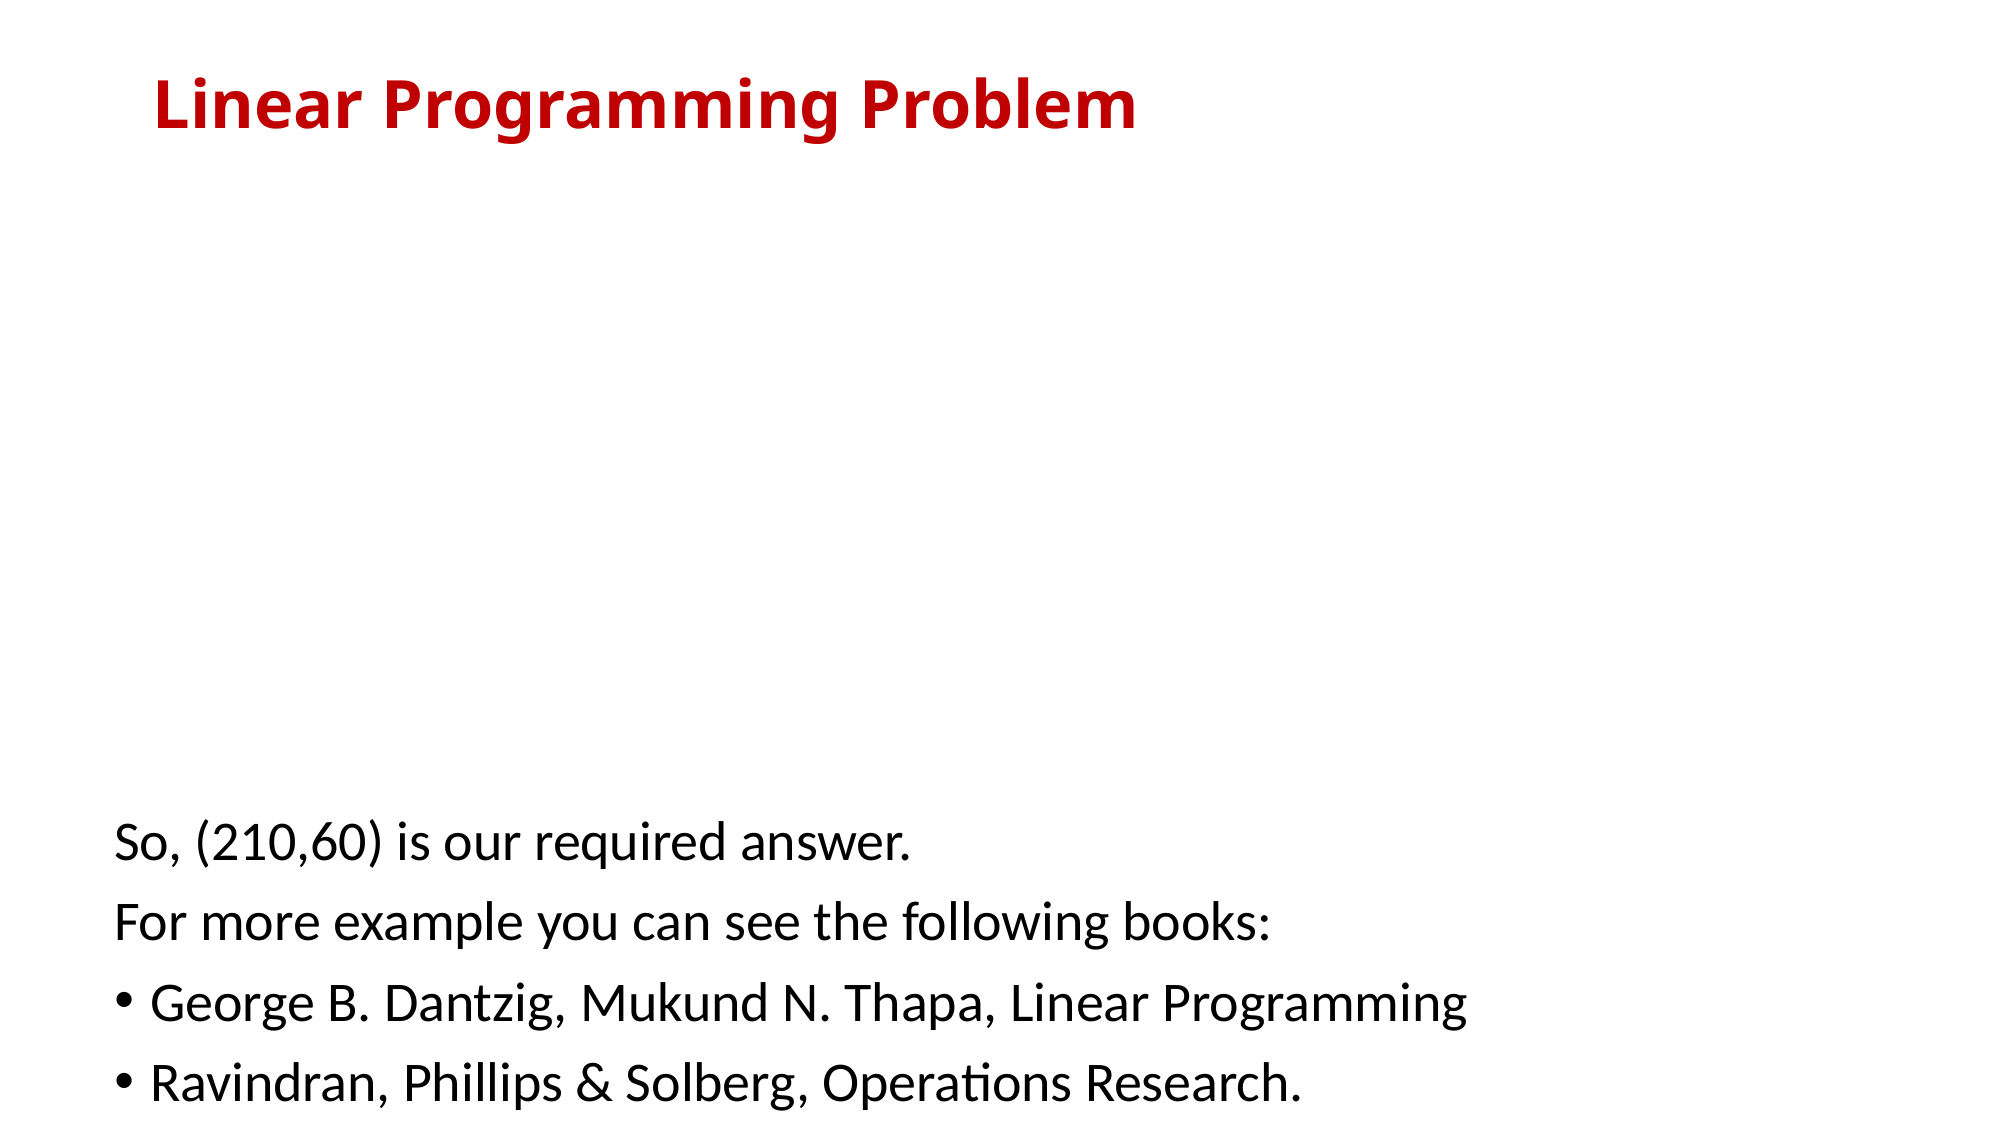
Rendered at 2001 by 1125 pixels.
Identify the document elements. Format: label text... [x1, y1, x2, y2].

title Linear Programming Problem [137, 59, 1863, 154]
